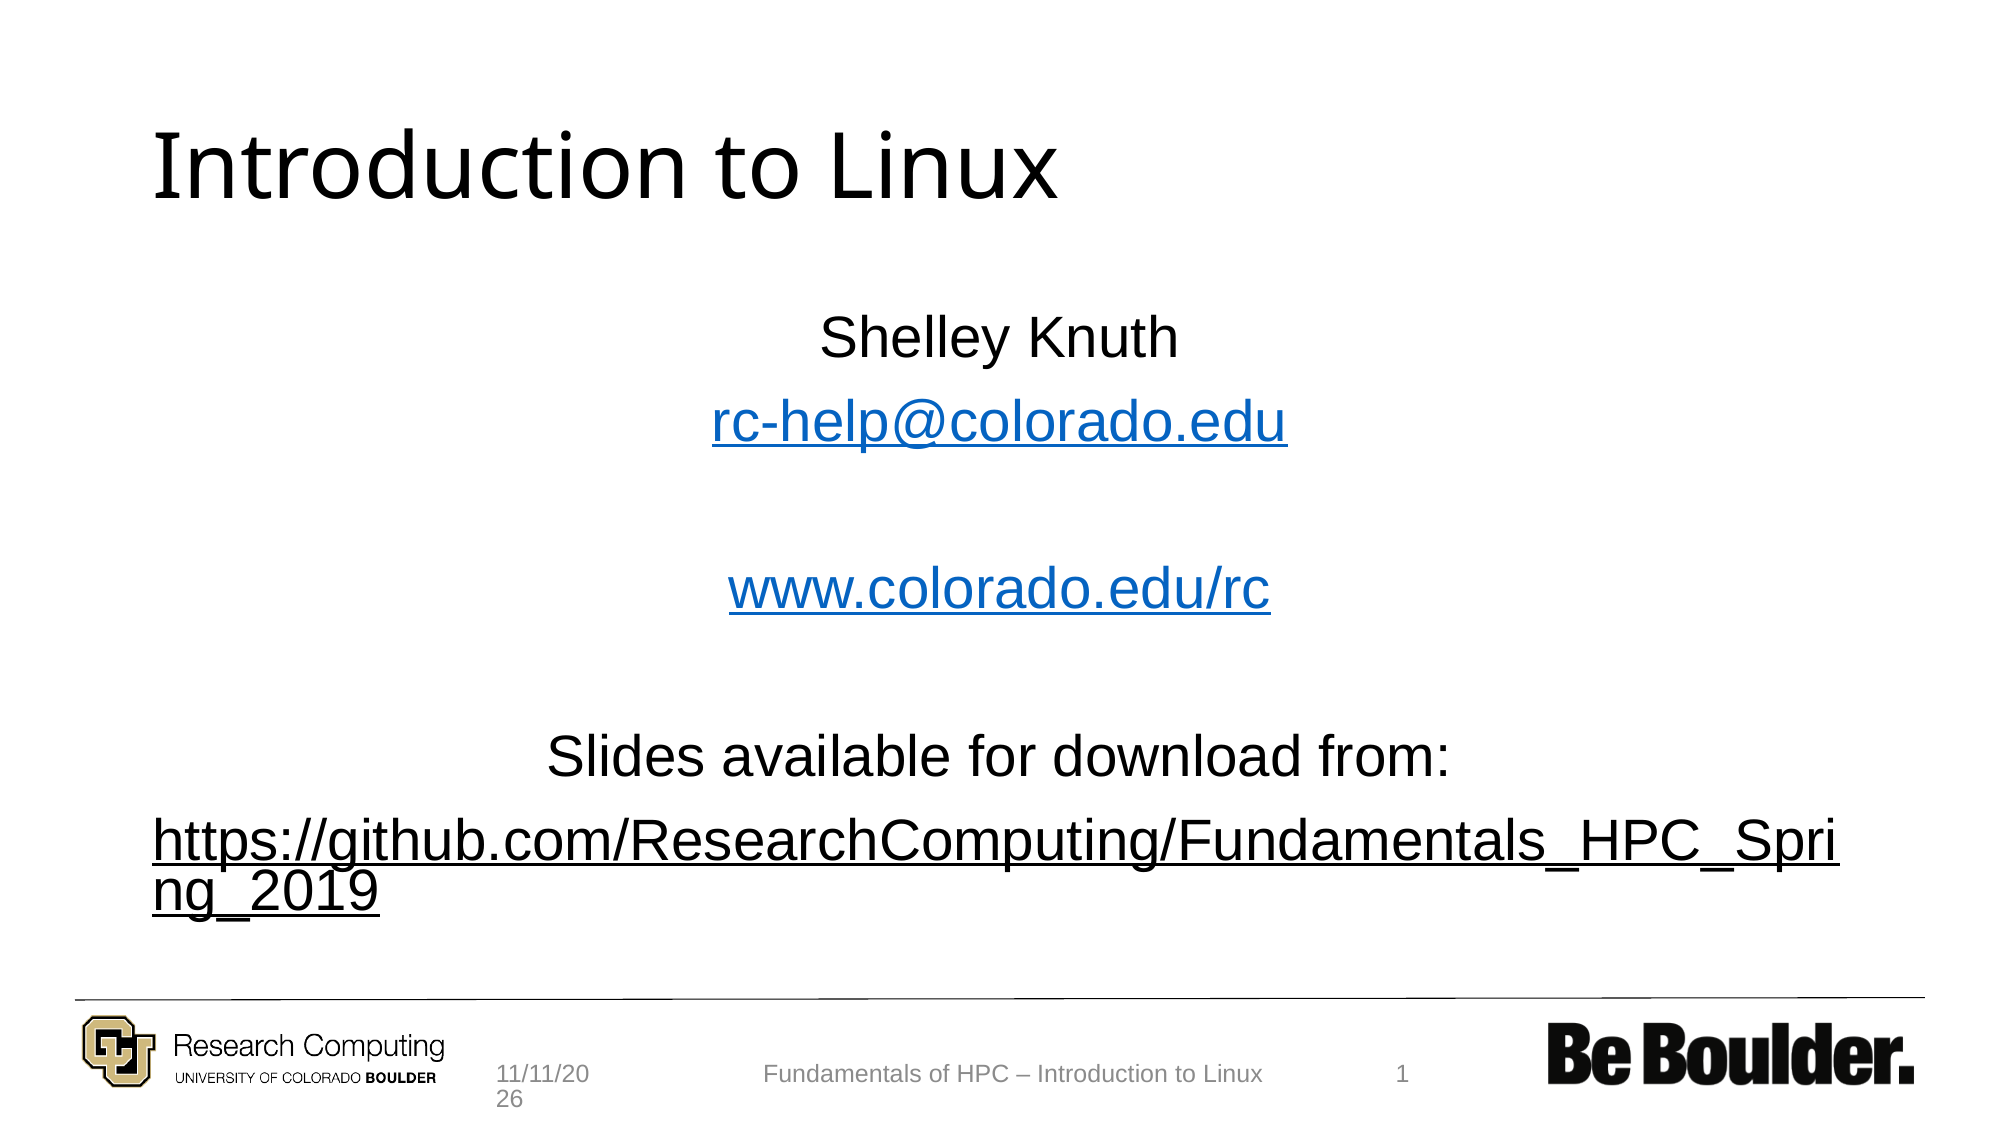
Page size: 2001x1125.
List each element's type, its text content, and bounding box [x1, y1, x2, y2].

picture [81, 1015, 444, 1088]
list Shelley Knuth rc-help@colorado.edu www.colorado.edu/rc Slides available for download from: https://github.com/ResearchComputing/Fundamentals_HPC_Spring_2019 [137, 299, 1863, 983]
picture [1524, 1015, 1938, 1088]
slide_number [480, 1042, 615, 1103]
footer Fundamentals of HPC – Introduction to Linux [676, 1042, 1352, 1103]
title Introduction to Linux [137, 59, 1863, 278]
slide_number 1 [1380, 1042, 1525, 1103]
